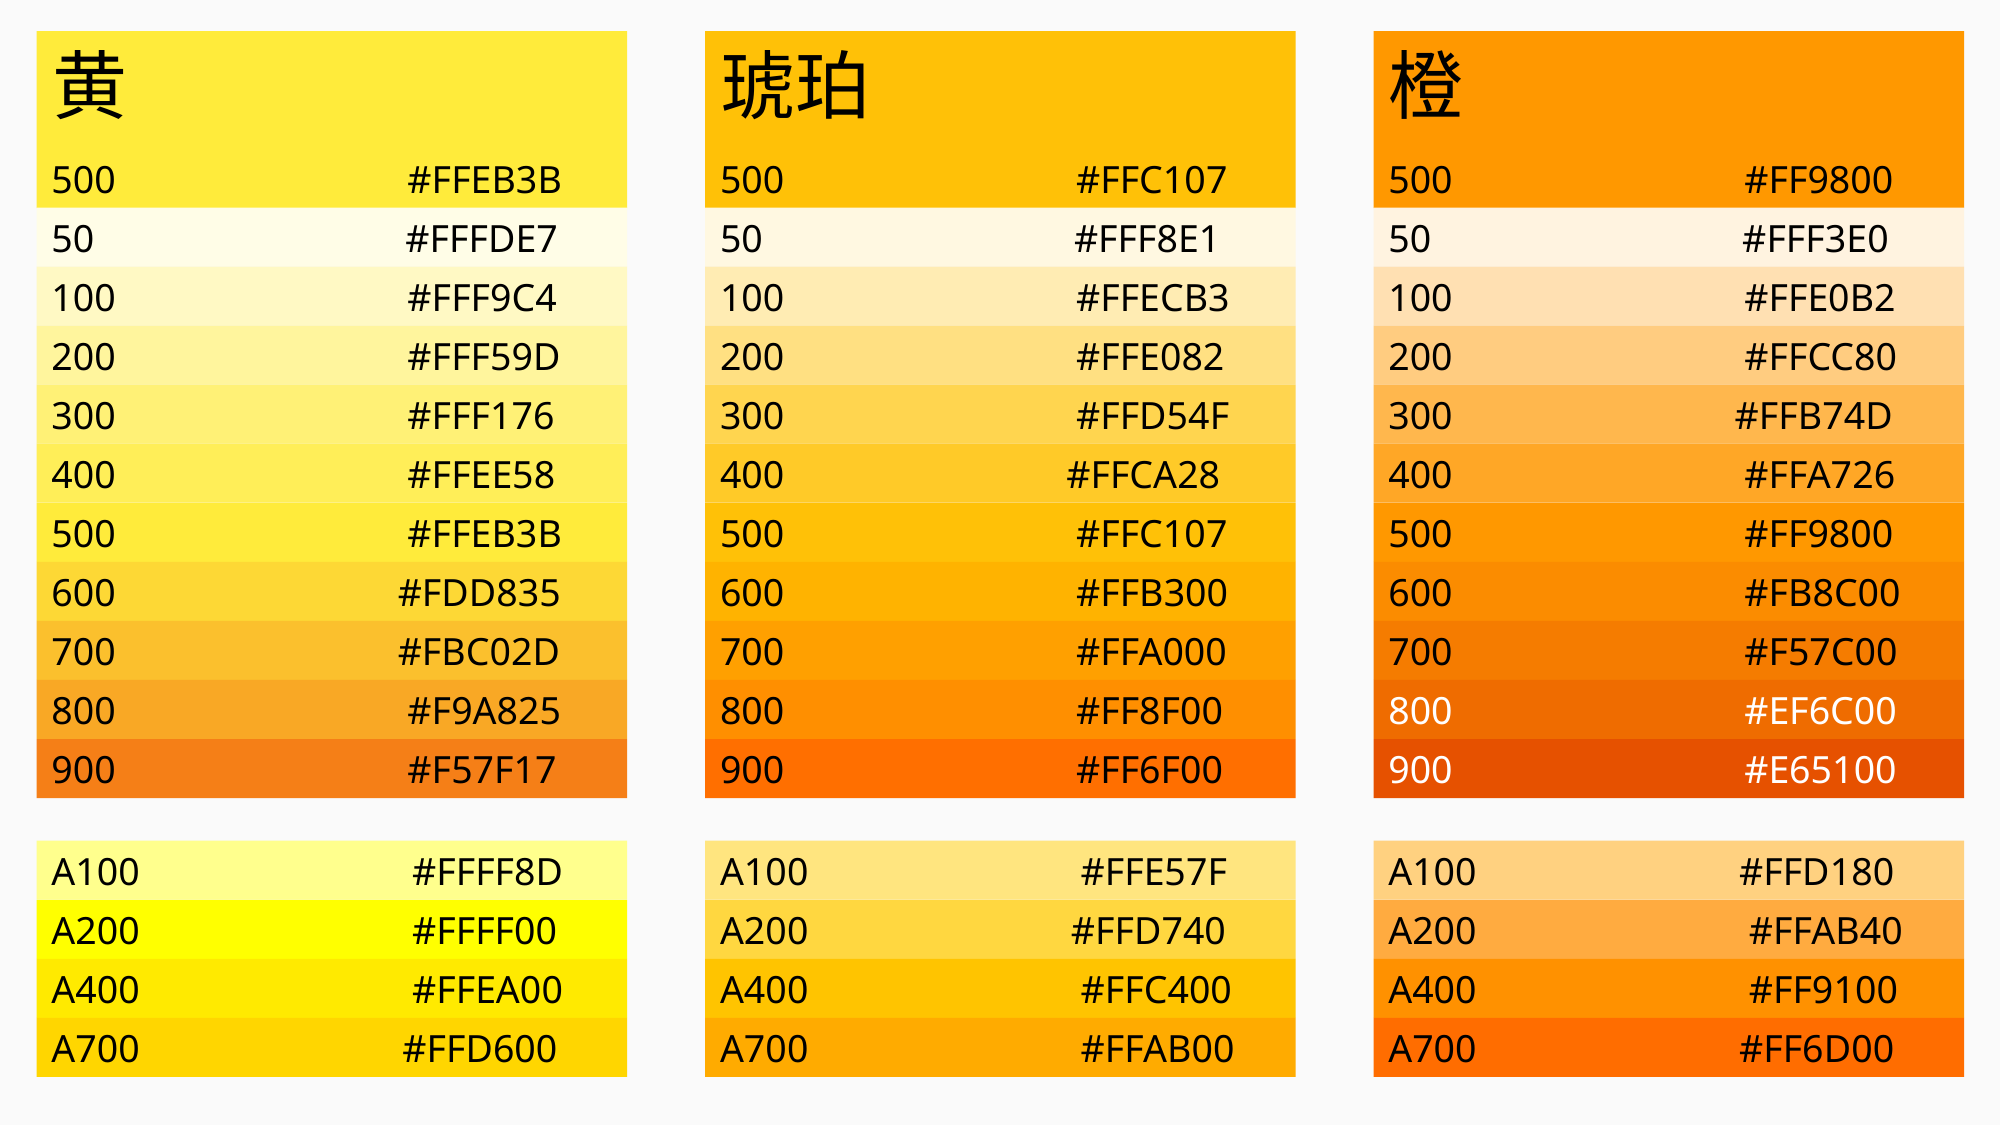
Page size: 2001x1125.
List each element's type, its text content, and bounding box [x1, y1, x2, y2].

text_box A200 #FFAB40 [1373, 899, 1965, 958]
text_box 50 #FFF3E0 [1373, 206, 1965, 266]
text_box 800 #F9A825 [36, 679, 628, 738]
text_box A100 #FFD180 [1373, 840, 1965, 899]
text_box 800 #FF8F00 [704, 679, 1297, 738]
text_box 200 #FFF59D [36, 325, 628, 384]
text_box A100 #FFFF8D [36, 840, 628, 899]
text_box 黄 [37, 31, 143, 136]
text_box 100 #FFE0B2 [1373, 266, 1965, 325]
text_box 200 #FFE082 [704, 325, 1297, 384]
text_box 400 #FFA726 [1373, 443, 1965, 502]
text_box A700 #FFD600 [36, 1017, 628, 1078]
text_box A400 #FFC400 [704, 958, 1297, 1017]
text_box 琥珀 [705, 31, 886, 136]
text_box 700 #F57C00 [1373, 620, 1965, 679]
text_box 600 #FFB300 [704, 561, 1297, 620]
text_box 橙 [1373, 31, 1562, 136]
text_box 700 #FFA000 [704, 620, 1297, 679]
text_box 300 #FFB74D [1373, 384, 1965, 443]
text_box A400 #FFEA00 [36, 958, 628, 1017]
text_box 500 #FF9800 [1373, 502, 1965, 561]
text_box 50 #FFF8E1 [704, 206, 1297, 266]
text_box 500 #FFEB3B [36, 30, 628, 206]
text_box A100 #FFE57F [704, 840, 1297, 899]
text_box 500 #FFC107 [704, 502, 1297, 561]
text_box 800 #EF6C00 [1373, 679, 1965, 738]
text_box 700 #FBC02D [36, 620, 628, 679]
text_box 100 #FFECB3 [704, 266, 1297, 325]
text_box 900 #E65100 [1373, 738, 1965, 799]
text_box 50 #FFFDE7 [36, 206, 628, 266]
text_box A700 #FF6D00 [1373, 1017, 1965, 1078]
text_box A200 #FFD740 [704, 899, 1297, 958]
text_box 300 #FFD54F [704, 384, 1297, 443]
text_box 600 #FDD835 [36, 561, 628, 620]
text_box 900 #F57F17 [36, 738, 628, 799]
text_box 200 #FFCC80 [1373, 325, 1965, 384]
text_box 500 #FF9800 [1373, 30, 1965, 206]
text_box 900 #FF6F00 [704, 738, 1297, 799]
text_box 100 #FFF9C4 [36, 266, 628, 325]
text_box 500 #FFC107 [704, 30, 1297, 206]
text_box 400 #FFEE58 [36, 443, 628, 502]
text_box 300 #FFF176 [36, 384, 628, 443]
text_box A700 #FFAB00 [704, 1017, 1297, 1078]
text_box A200 #FFFF00 [36, 899, 628, 958]
text_box 400 #FFCA28 [704, 443, 1297, 502]
text_box 500 #FFEB3B [36, 502, 628, 561]
text_box A400 #FF9100 [1373, 958, 1965, 1017]
text_box 600 #FB8C00 [1373, 561, 1965, 620]
